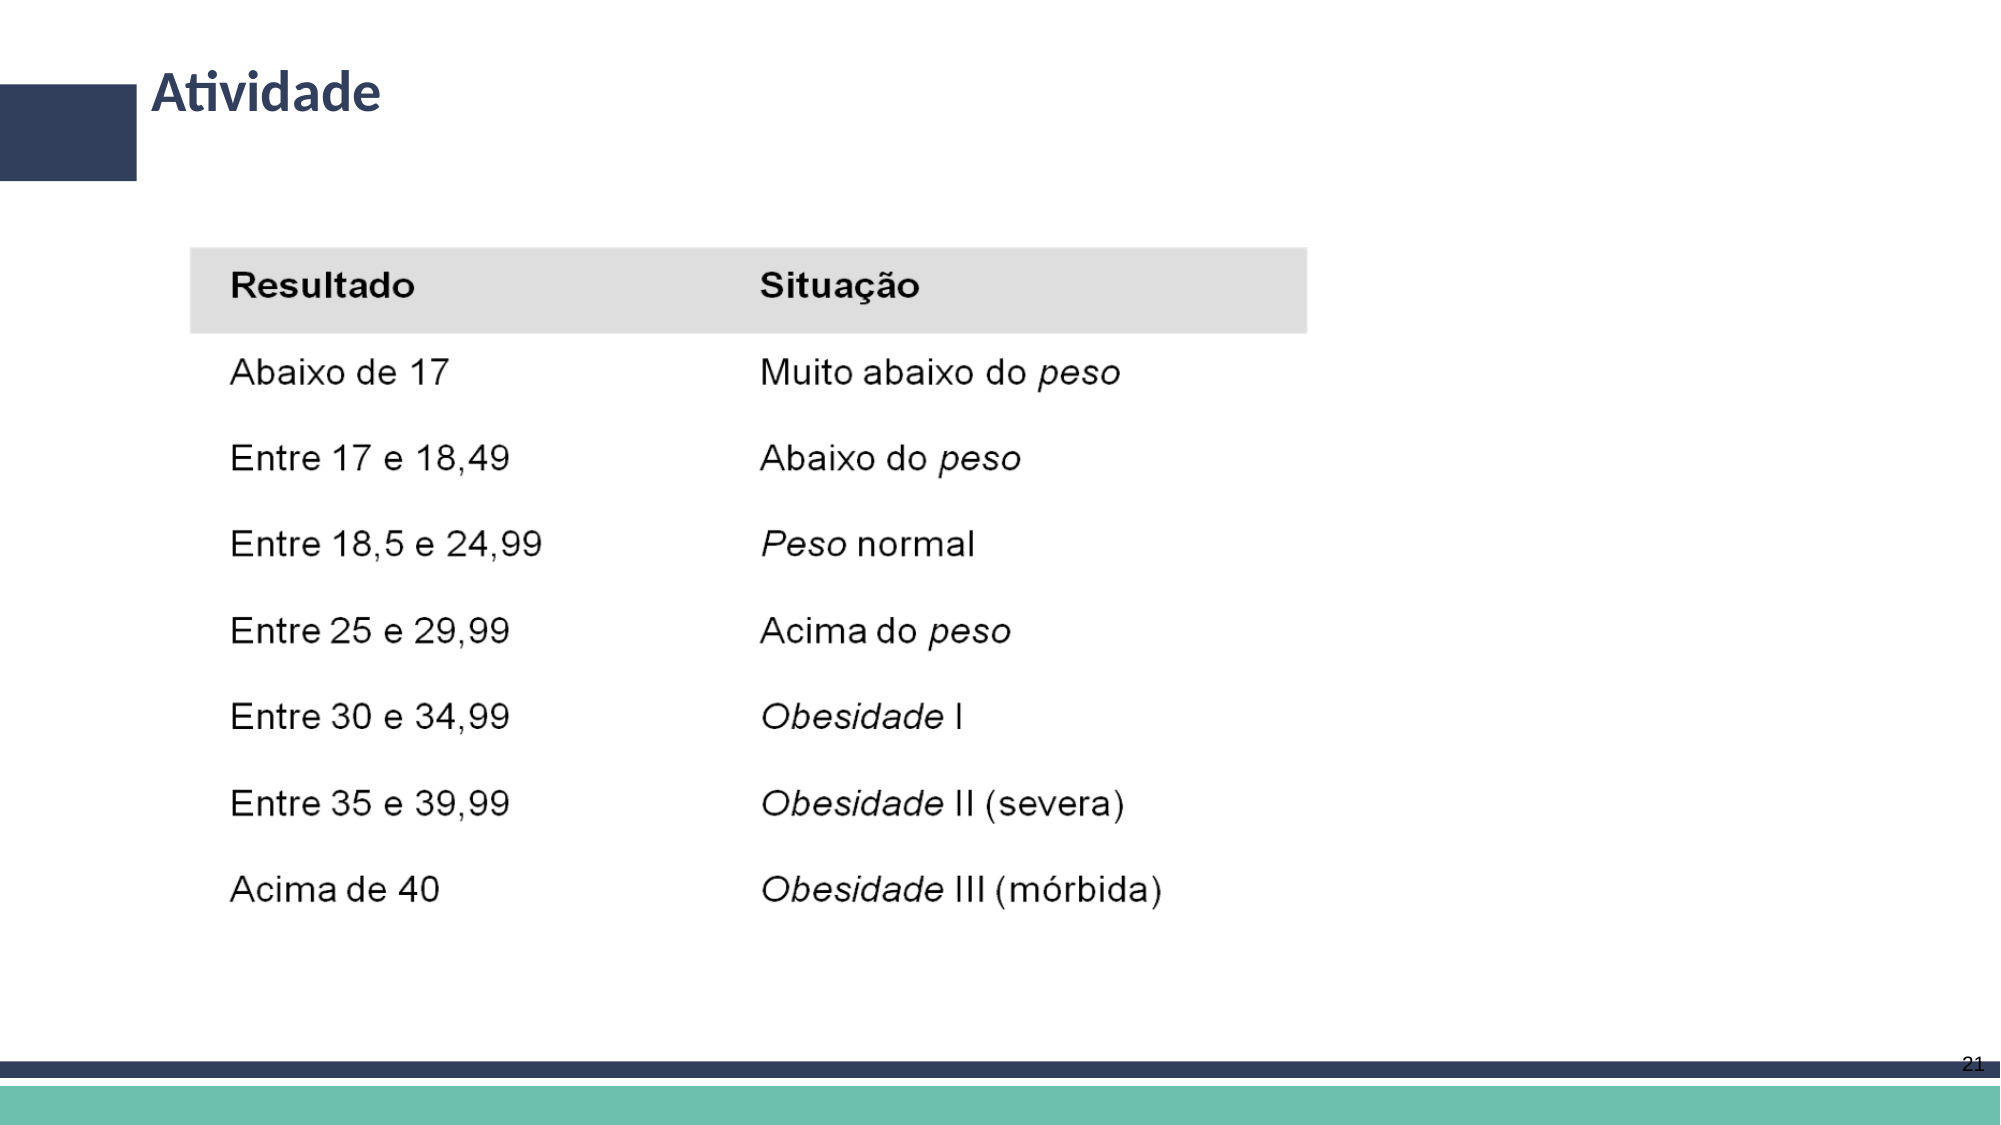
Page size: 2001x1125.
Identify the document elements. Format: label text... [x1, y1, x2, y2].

slide_number 21 [1533, 1024, 2000, 1103]
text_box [178, 236, 2000, 949]
title Atividade [136, 53, 1862, 212]
